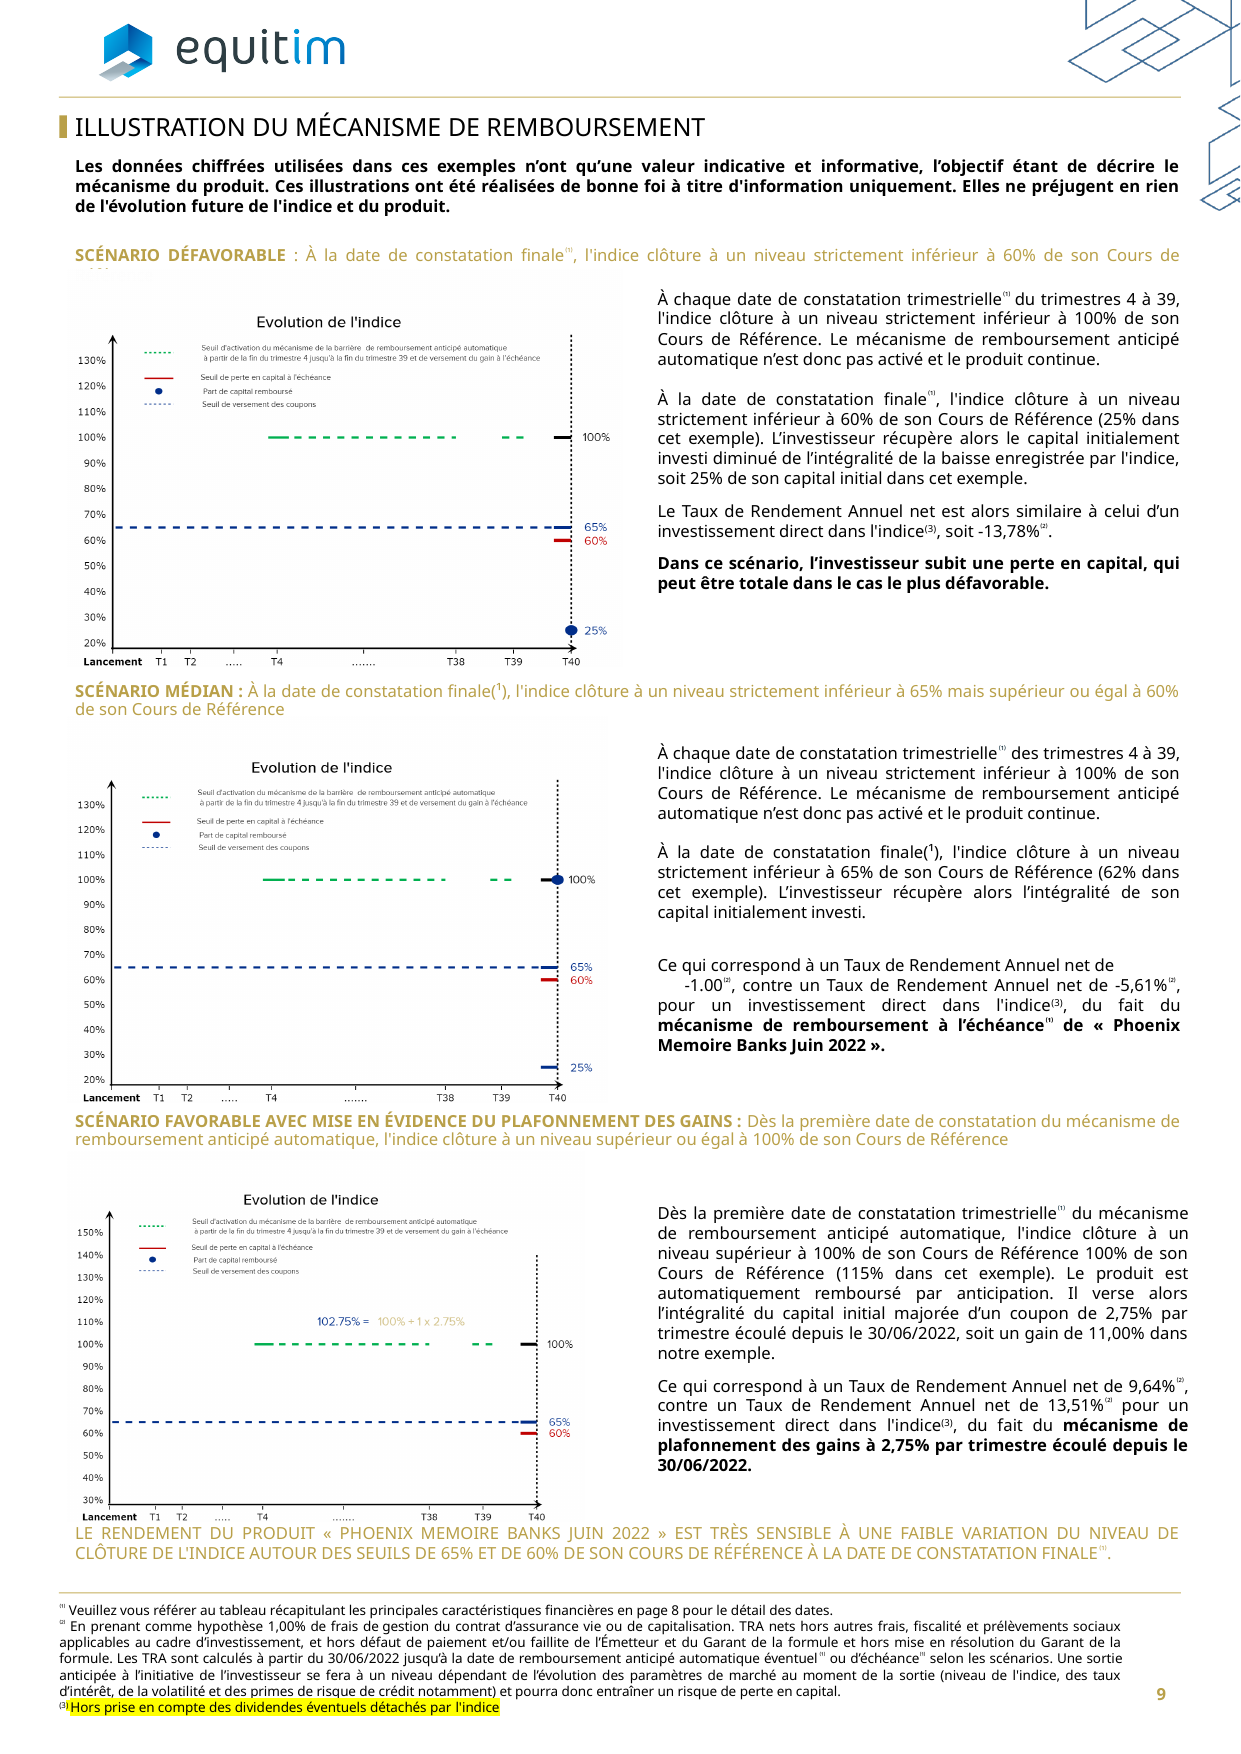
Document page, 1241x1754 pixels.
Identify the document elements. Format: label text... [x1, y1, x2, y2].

picture [77, 3, 367, 97]
slide_number 9 [1122, 1664, 1182, 1728]
text_box [608, 812, 768, 873]
text_box SCÉNARIO MÉDIAN : À la date de constatation finale(¹), l'indice clôture à un niveau strictement inférieur à 65% mais supérieur ou égal à 60% de son Cours de Référence [75, 682, 1181, 719]
picture [67, 716, 608, 1103]
text_box [623, 396, 793, 457]
text_box SCÉNARIO DÉFAVORABLE : À la date de constatation finale⁽¹⁾, l'indice clôture à un niveau strictement inférieur à 60% de son Cours de Référence [75, 244, 1181, 285]
picture [1067, 0, 1241, 211]
text_box Les données chiffrées utilisées dans ces exemples n’ont qu’une valeur indicative et informative, l’objectif étant de décrire le mécanisme du produit. Ces illustrations ont été réalisées de bonne foi à titre d'information uniquement. Elles ne préjugent en rien de l'évolution future de l'indice et du produit. [75, 156, 1181, 217]
text_box ILLUSTRATION DU MÉCANISME DE REMBOURSEMENT [75, 109, 1192, 148]
text_box À chaque date de constatation trimestrielle⁽¹⁾ du trimestres 4 à 39, l'indice clôture à un niveau strictement inférieur à 100% de son Cours de Référence. Le mécanisme de remboursement anticipé automatique n’est donc pas activé et le produit continue. À la date de constatation finale⁽¹⁾, l'indice clôture à un niveau strictement inférieur à 60% de son Cours de Référence (25% dans cet exemple). L’investisseur récupère alors le capital initialement investi diminué de l’intégralité de la baisse enregistrée par l'indice, soit 25% de son capital initial dans cet exemple. Le Taux de Rendement Annuel net est alors similaire à celui d’un investissement direct dans l'indice(3), soit -13,78%⁽²⁾. Dans ce scénario, l’investisseur subit une perte en capital, qui peut être totale dans le cas le plus défavorable. [657, 288, 1181, 594]
text_box Dès la première date de constatation trimestrielle⁽¹⁾ du mécanisme de remboursement anticipé automatique, l'indice clôture à un niveau supérieur à 100% de son Cours de Référence 100% de son Cours de Référence (115% dans cet exemple). Le produit est automatiquement remboursé par anticipation. Il verse alors l’intégralité du capital initial majorée d’un coupon de 2,75% par trimestre écoulé depuis le 30/06/2022, soit un gain de 11,00% dans notre exemple. Ce qui correspond à un Taux de Rendement Annuel net de 9,64%⁽²⁾, contre un Taux de Rendement Annuel net de 13,51%⁽²⁾ pour un investissement direct dans l'indice(3), du fait du mécanisme de plafonnement des gains à 2,75% par trimestre écoulé depuis le 30/06/2022. [657, 1203, 1189, 1476]
picture [67, 269, 623, 667]
text_box [59, 115, 67, 138]
text_box LE RENDEMENT DU PRODUIT « Phoenix Memoire Banks Juin 2022 » EST TRÈS SENSIBLE À UNE FAIBLE VARIATION DU niveau DE CLÔTURE de l'indice AUTOUR DES SEUILS DE 65% ET DE 60% DE SON Cours de Référence à la date de constatation finale⁽¹⁾. [75, 1522, 1181, 1588]
text_box [585, 1299, 764, 1361]
text_box ⁽¹⁾ Veuillez vous référer au tableau récapitulant les principales caractéristiques financières en page 8 pour le détail des dates. ⁽²⁾ En prenant comme hypothèse 1,00% de frais de gestion du contrat d’assurance vie ou de capitalisation. TRA nets hors autres frais, fiscalité et prélèvements sociaux applicables au cadre d’investissement, et hors défaut de paiement et/ou faillite de l’Émetteur et du Garant de la formule et hors mise en résolution du Garant de la formule. Les TRA sont calculés à partir du 30/06/2022 jusqu’à la date de remboursement anticipé automatique éventuel⁽¹⁾ ou d’échéance⁽¹⁾ selon les scénarios. Une sortie anticipée à l’initiative de l’investisseur se fera à un niveau dépendant de l’évolution des paramètres de marché au moment de la sortie (niveau de l'indice, des taux d’intérêt, de la volatilité et des primes de risque de crédit notamment) et pourra donc entraîner un risque de perte en capital. (3) Hors prise en compte des dividendes éventuels détachés par l'indice [59, 1601, 1123, 1716]
text_box À chaque date de constatation trimestrielle⁽¹⁾ des trimestres 4 à 39, l'indice clôture à un niveau strictement inférieur à 100% de son Cours de Référence. Le mécanisme de remboursement anticipé automatique n’est donc pas activé et le produit continue. À la date de constatation finale(¹), l'indice clôture à un niveau strictement inférieur à 65% de son Cours de Référence (62% dans cet exemple). L’investisseur récupère alors l’intégralité de son capital initialement investi. Ce qui correspond à un Taux de Rendement Annuel net de -1.00⁽²⁾, contre un Taux de Rendement Annuel net de -5,61%⁽²⁾, pour un investissement direct dans l'indice(3), du fait du mécanisme de remboursement à l’échéance⁽¹⁾ de « Phoenix Memoire Banks Juin 2022 ». [657, 742, 1181, 1055]
text_box SCÉNARIO FAVORABLE AVEC MISE EN ÉVIDENCE DU PLAFONNEMENT DES GAINS : Dès la première date de constatation du mécanisme de remboursement anticipé automatique, l'indice clôture à un niveau supérieur ou égal à 100% de son Cours de Référence [75, 1113, 1181, 1150]
picture [67, 1151, 585, 1522]
